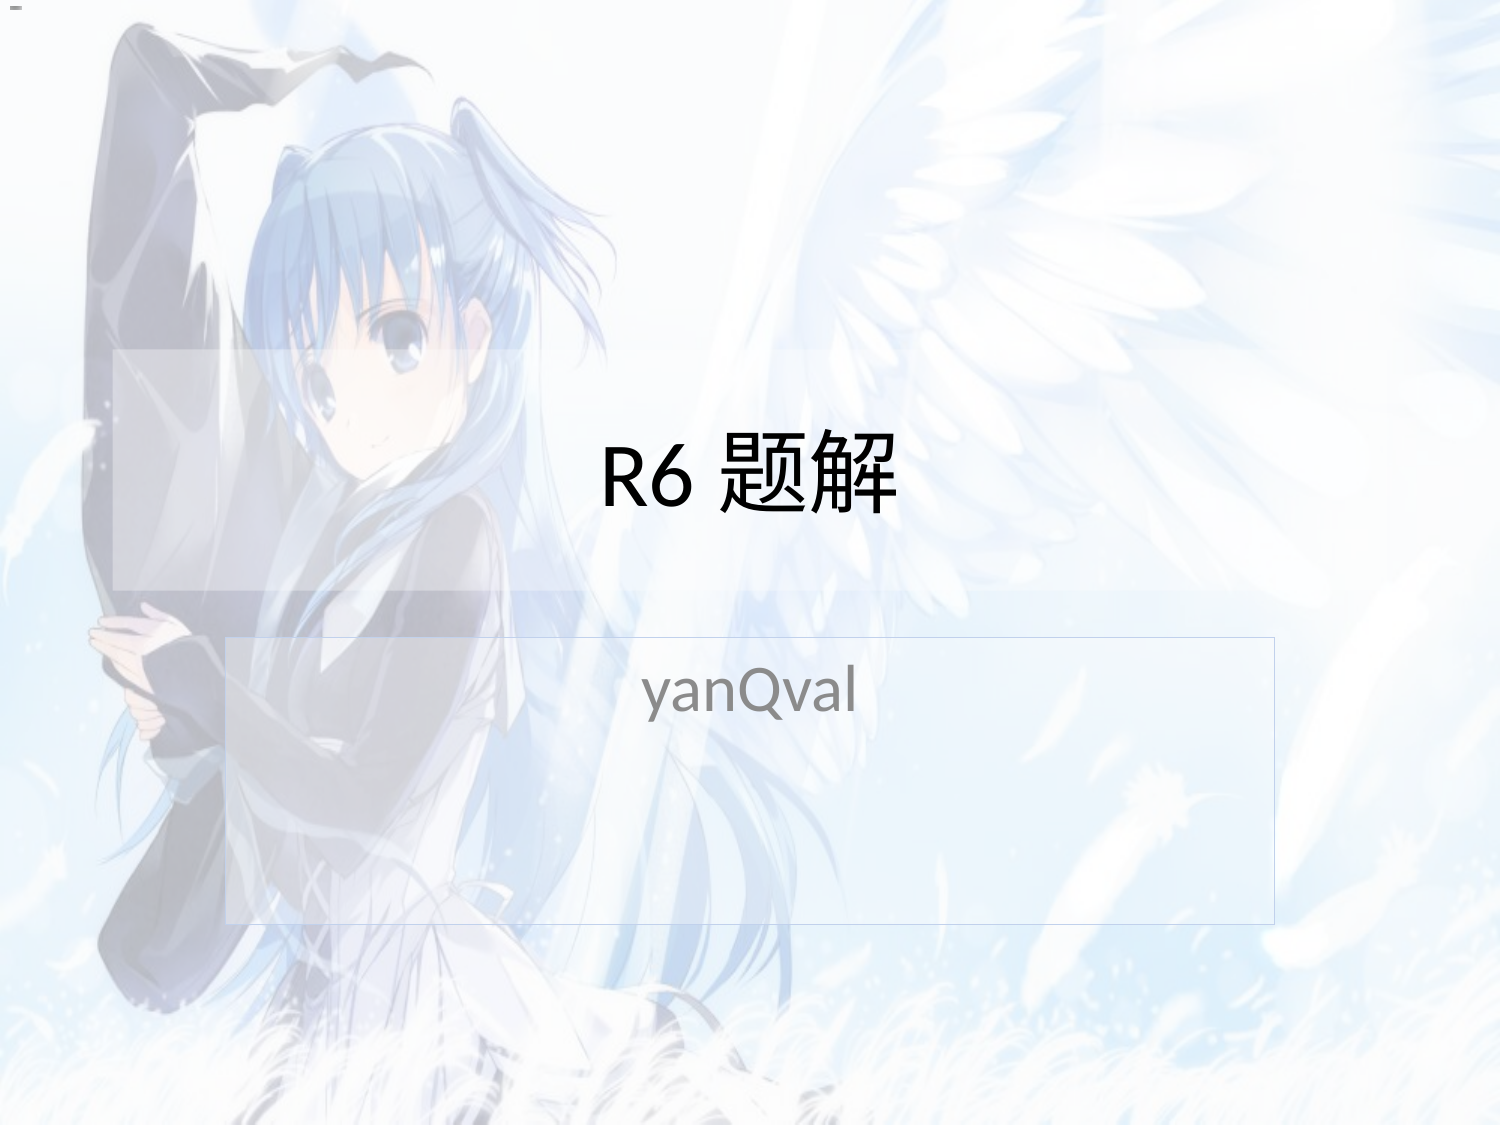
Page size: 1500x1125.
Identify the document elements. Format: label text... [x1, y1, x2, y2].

title R6题解 [112, 349, 1388, 591]
subtitle yanQval [225, 637, 1275, 925]
